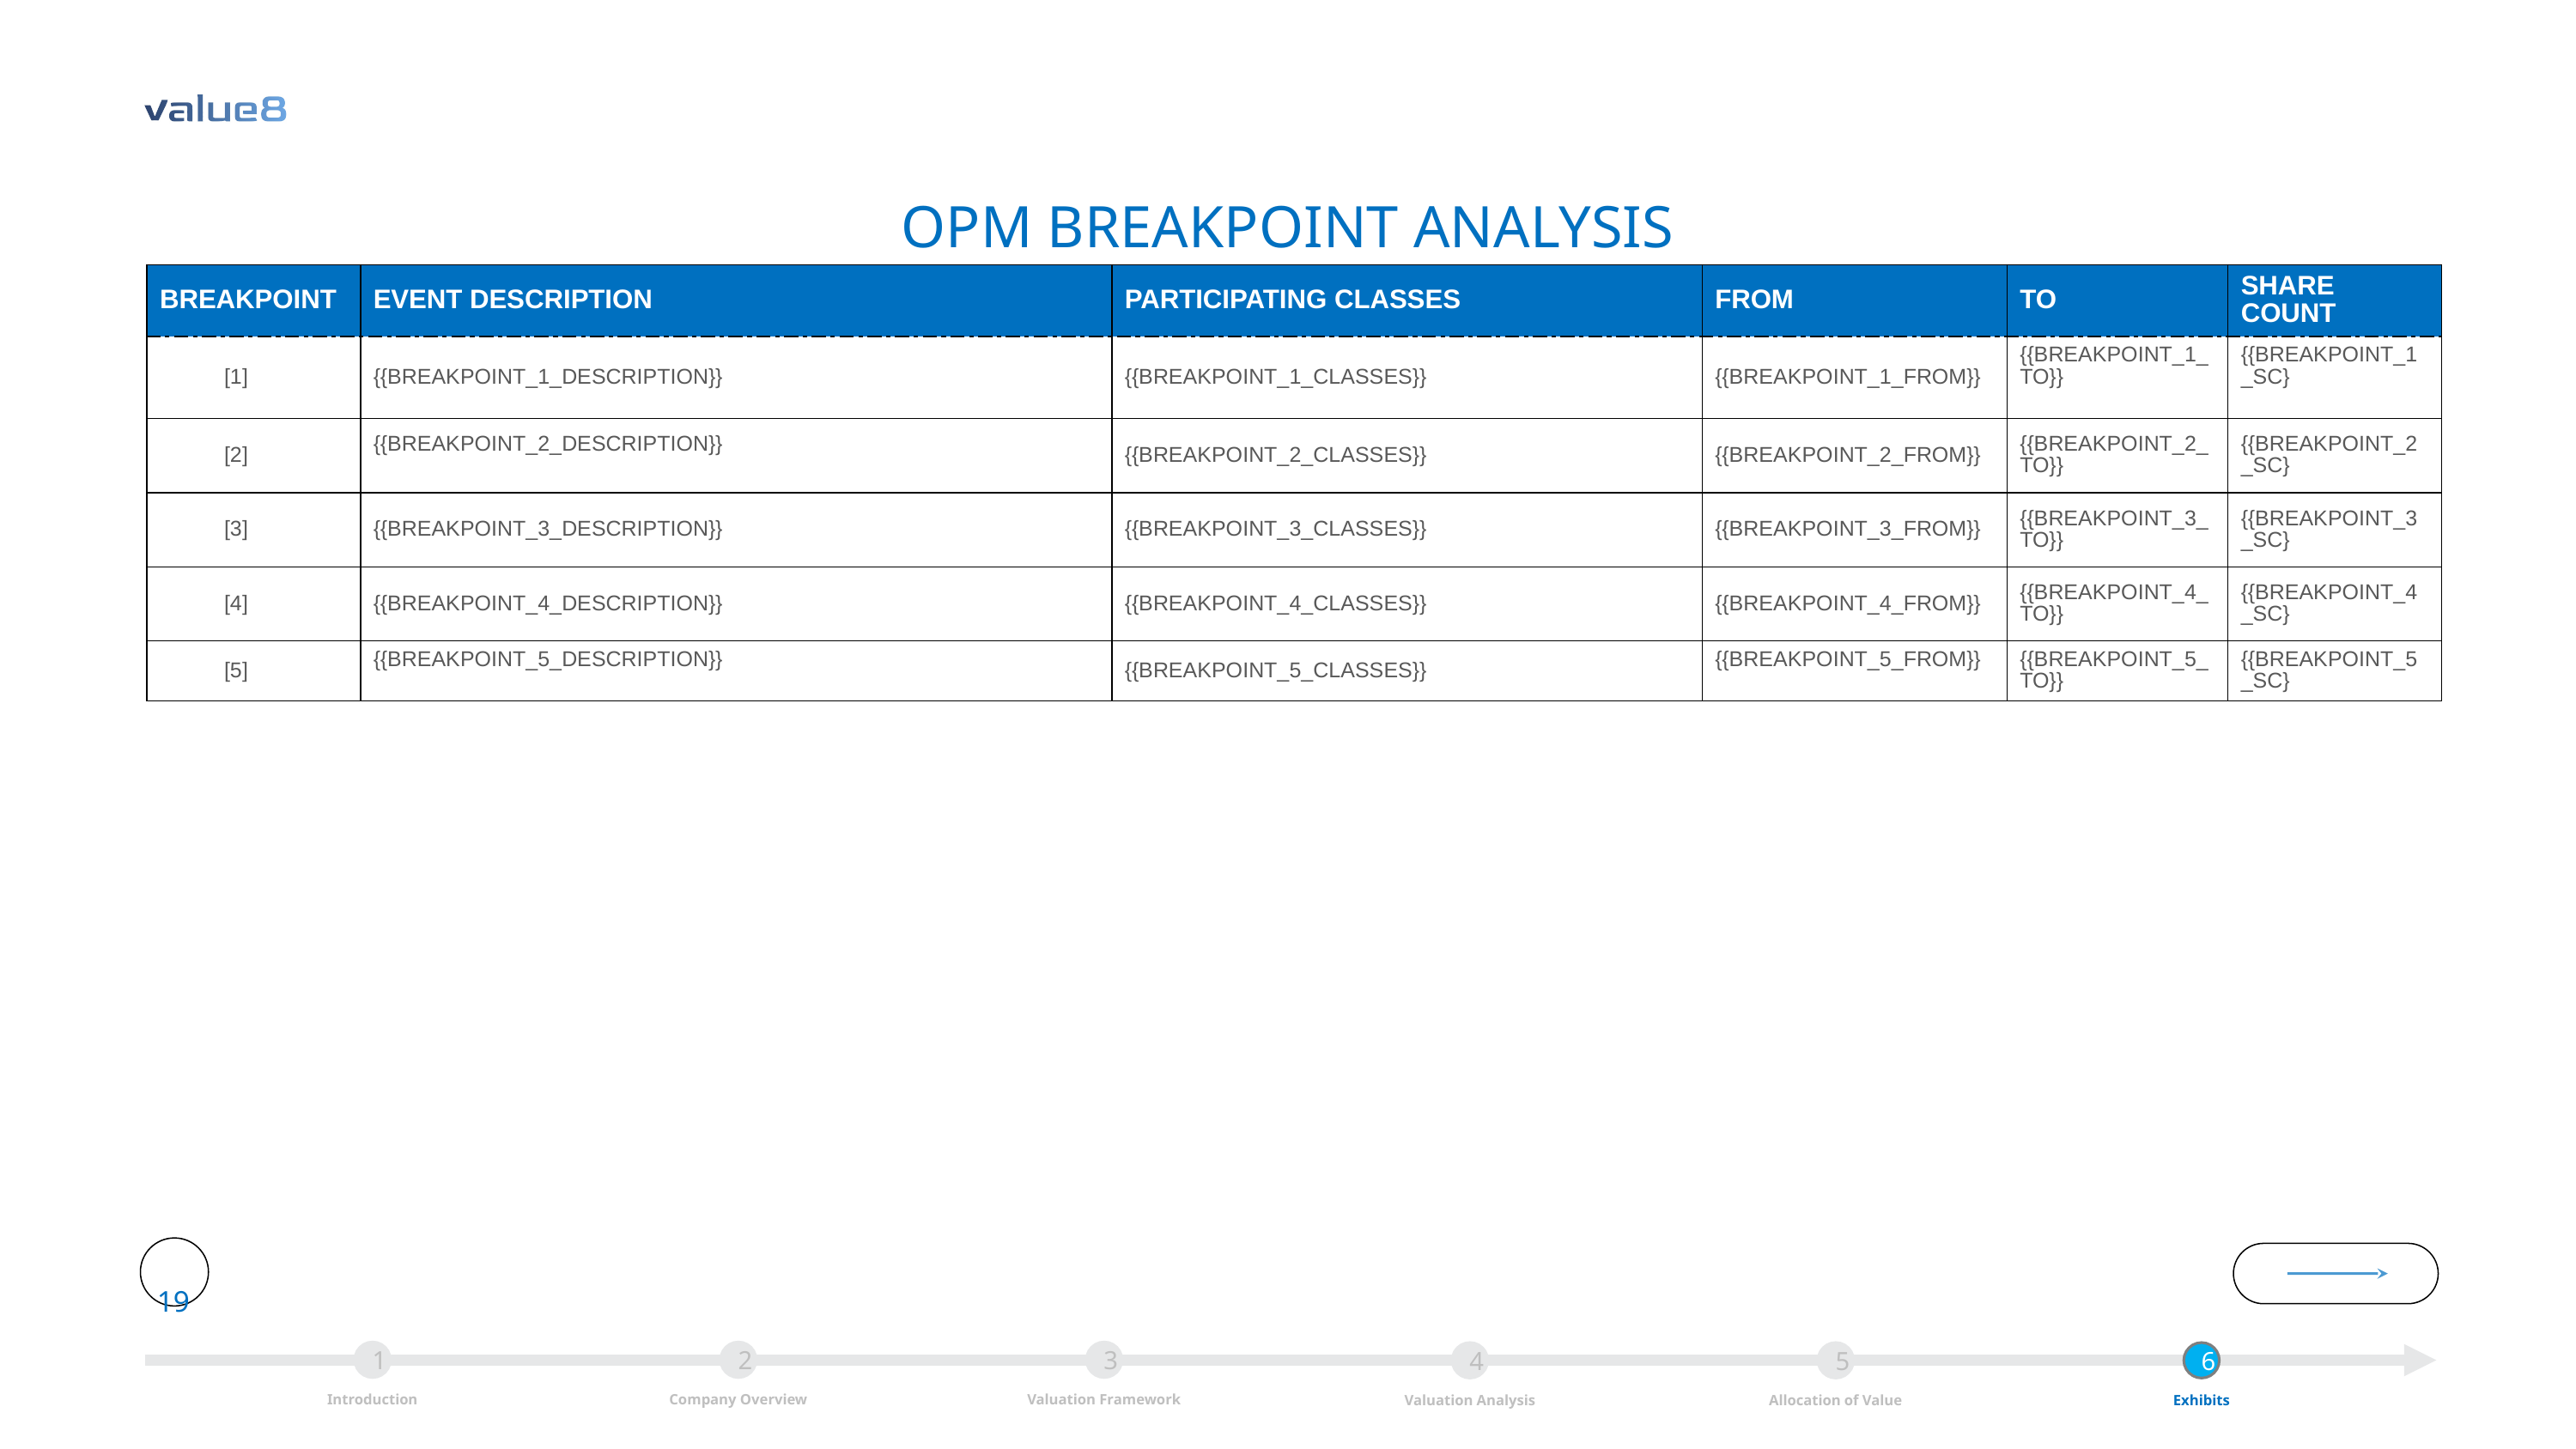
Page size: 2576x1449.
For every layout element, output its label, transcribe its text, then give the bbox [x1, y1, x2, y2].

table_cell {{BREAKPOINT_5_CLASSES}} [1113, 641, 1702, 700]
table_header EVENT DESCRIPTION [361, 265, 1111, 336]
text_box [652, 1342, 825, 1412]
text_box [286, 1342, 459, 1412]
table_cell {{BREAKPOINT_1_DESCRIPTION}} [361, 336, 1111, 418]
table_cell [5] [148, 641, 360, 700]
table_cell {{BREAKPOINT_1_CLASSES}} [1113, 336, 1702, 418]
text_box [1749, 1342, 1923, 1413]
table_cell {{BREAKPOINT_2_FROM}} [1703, 419, 2007, 492]
table_cell {{BREAKPOINT_1_FROM}} [1703, 336, 2007, 418]
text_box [2115, 1342, 2288, 1413]
table_cell {{BREAKPOINT_3_CLASSES}} [1113, 494, 1702, 567]
text_box OPM BREAKPOINT ANALYSIS [487, 129, 2088, 260]
table_header TO [2008, 265, 2227, 336]
table_cell {{BREAKPOINT_3_TO}} [2008, 494, 2227, 567]
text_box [132, 1222, 215, 1307]
table_cell {{BREAKPOINT_4_TO}} [2008, 567, 2227, 640]
table_cell [1] [148, 336, 360, 418]
table_header SHARE COUNT [2228, 265, 2441, 336]
table_cell {{BREAKPOINT_1_TO}} [2008, 336, 2227, 418]
table_cell {{BREAKPOINT_5_FROM}} [1703, 641, 2007, 700]
table_cell {{BREAKPOINT_1_SC} [2228, 336, 2441, 418]
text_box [1383, 1342, 1557, 1413]
table_cell {{BREAKPOINT_5_DESCRIPTION}} [361, 641, 1111, 700]
table_cell {{BREAKPOINT_3_DESCRIPTION}} [361, 494, 1111, 567]
table_cell {{BREAKPOINT_2_CLASSES}} [1113, 419, 1702, 492]
picture [96, 52, 335, 164]
table_cell {{BREAKPOINT_4_DESCRIPTION}} [361, 567, 1111, 640]
table_cell {{BREAKPOINT_5_TO}} [2008, 641, 2227, 700]
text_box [1018, 1342, 1191, 1412]
table_header PARTICIPATING CLASSES [1113, 265, 1702, 336]
table_cell {{BREAKPOINT_4_FROM}} [1703, 567, 2007, 640]
table_cell {{BREAKPOINT_3_FROM}} [1703, 494, 2007, 567]
table_cell [3] [148, 494, 360, 567]
table_cell [4] [148, 567, 360, 640]
table_cell {{BREAKPOINT_2_SC} [2228, 419, 2441, 492]
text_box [2233, 1237, 2439, 1304]
table_cell {{BREAKPOINT_2_DESCRIPTION}} [361, 419, 1111, 492]
table_cell {{BREAKPOINT_2_TO}} [2008, 419, 2227, 492]
table_header FROM [1703, 265, 2007, 336]
table_header BREAKPOINT [148, 265, 360, 336]
table_cell {{BREAKPOINT_3_SC} [2228, 494, 2441, 567]
table_cell {{BREAKPOINT_5_SC} [2228, 641, 2441, 700]
table_cell {{BREAKPOINT_4_SC} [2228, 567, 2441, 640]
table_cell [2] [148, 419, 360, 492]
table_cell {{BREAKPOINT_4_CLASSES}} [1113, 567, 1702, 640]
